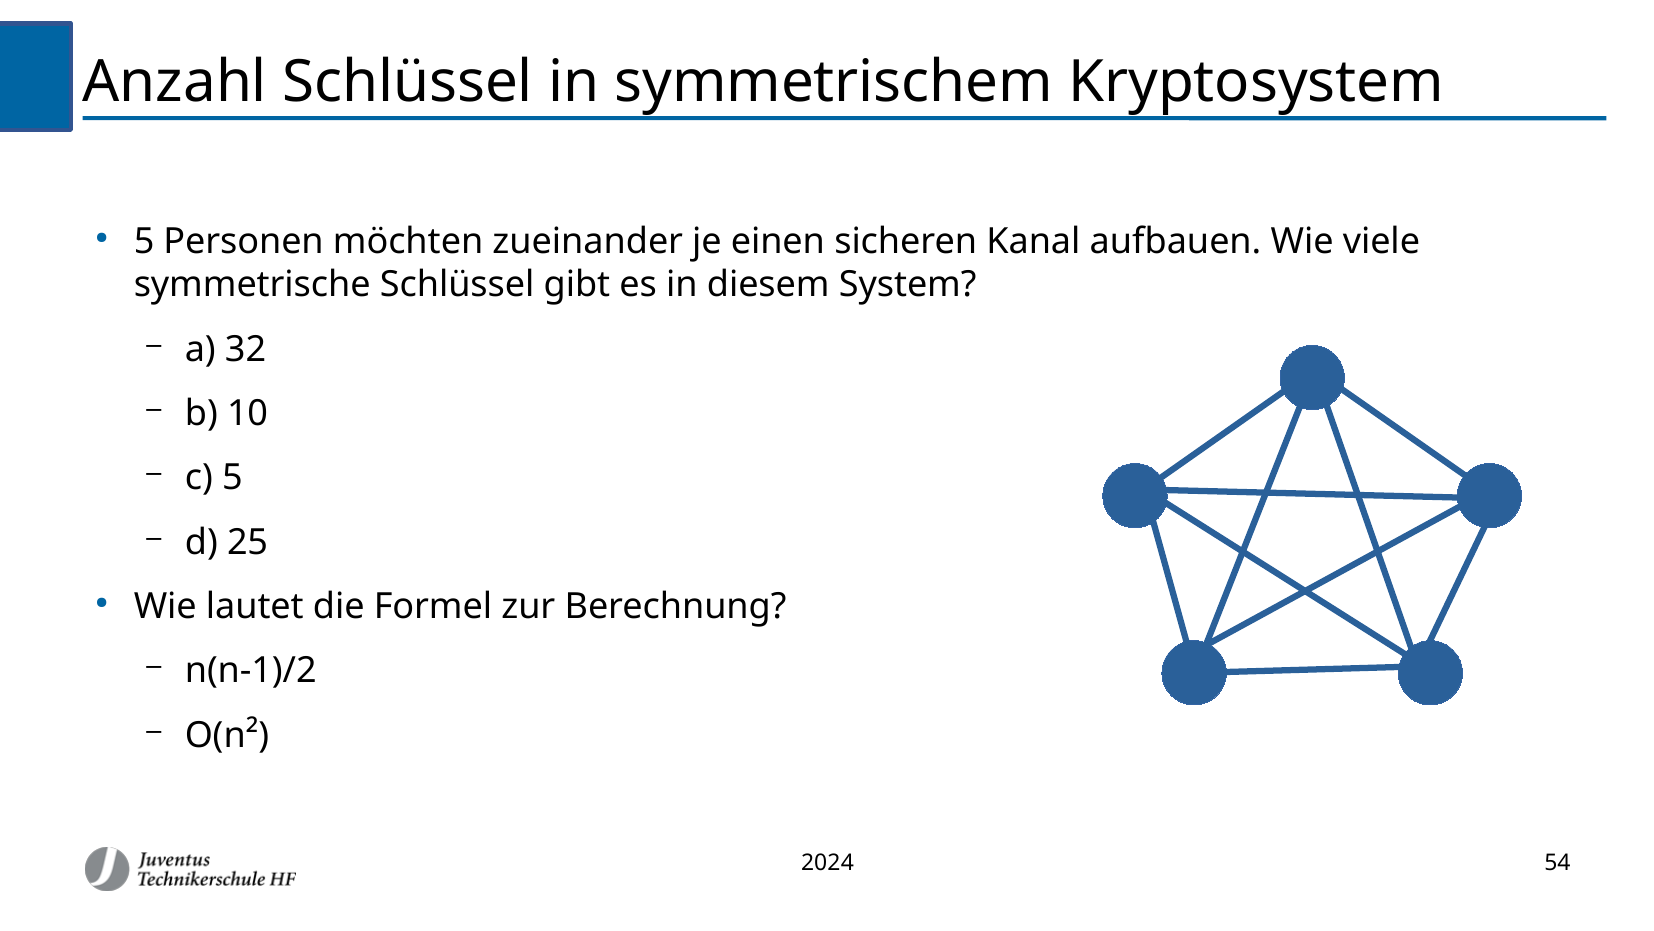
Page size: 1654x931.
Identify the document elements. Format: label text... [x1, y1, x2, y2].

text_box [1398, 640, 1463, 705]
footer 2024 [565, 847, 1090, 912]
text_box [1280, 345, 1345, 410]
text_box [1457, 463, 1522, 528]
list 5 Personen möchten zueinander je einen sicheren Kanal aufbauen. Wie viele symmetrische Schlüssel gibt es in diesem System? a) 32 b) 10 c) 5 d) 25 Wie lautet die Formel zur Berechnung? n(n-1)/2 O(n²) [82, 217, 1571, 757]
text_box [1161, 640, 1227, 705]
text_box [1102, 463, 1168, 528]
picture [85, 847, 296, 891]
title Anzahl Schlüssel in symmetrischem Kryptosystem [82, 0, 1571, 156]
slide_number 54 [1185, 847, 1571, 912]
